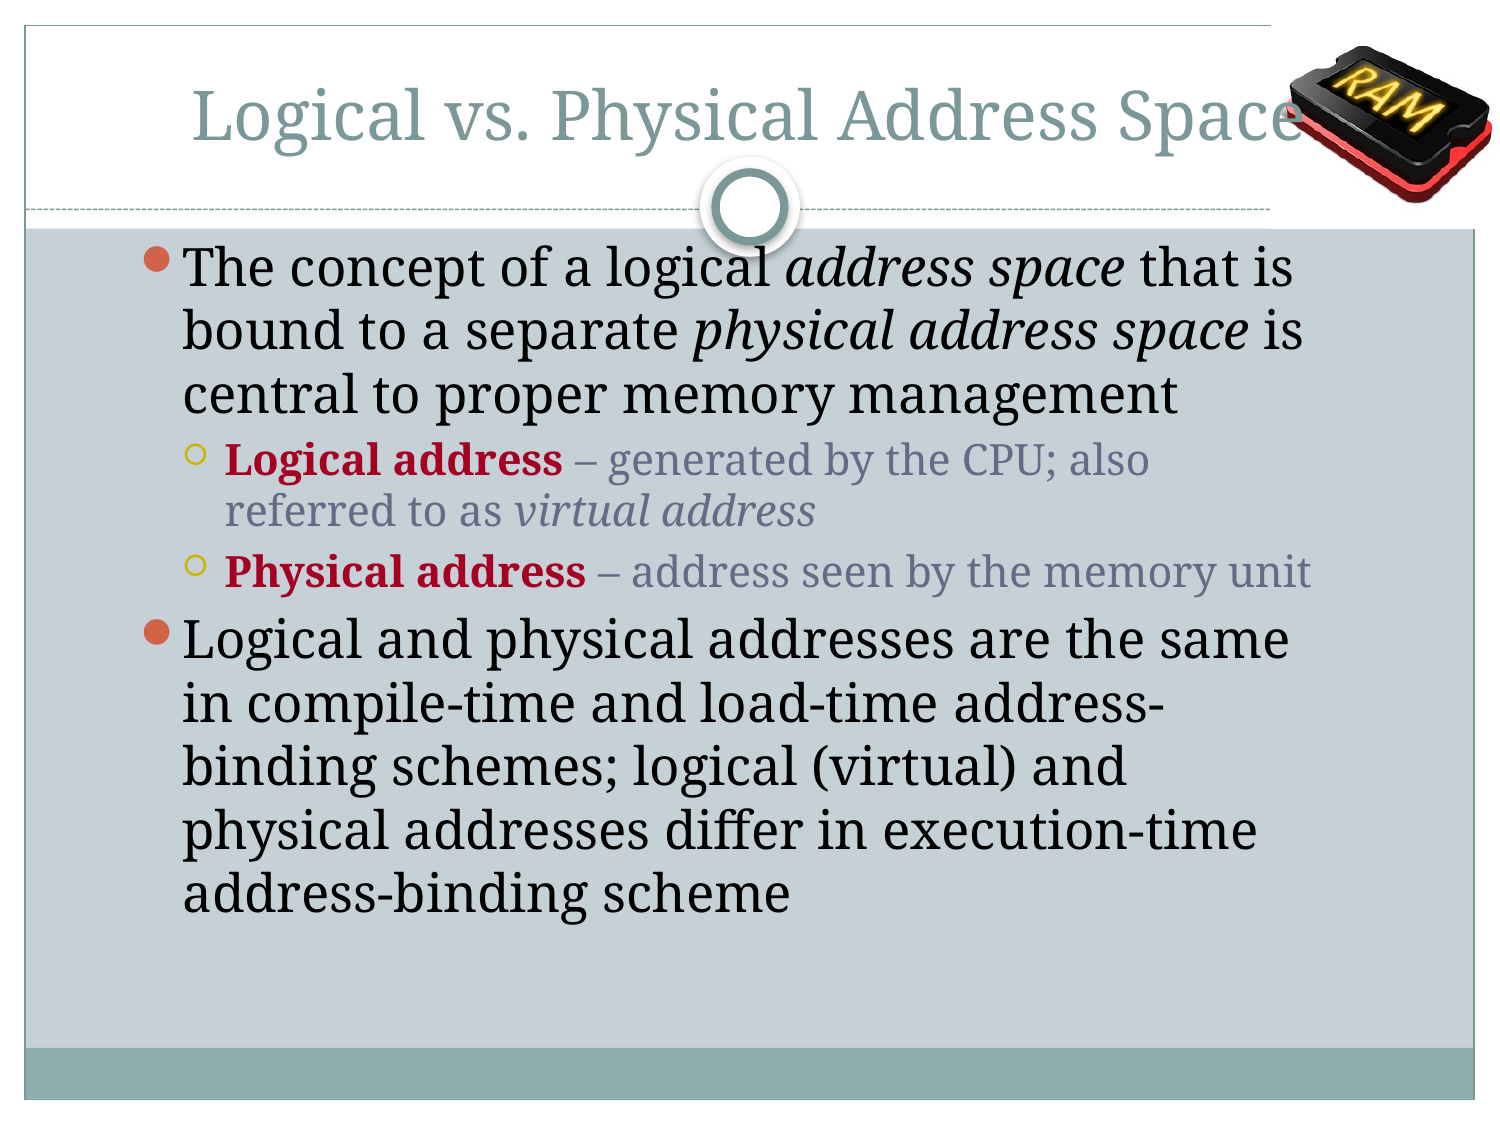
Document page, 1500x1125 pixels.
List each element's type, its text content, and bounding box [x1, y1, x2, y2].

title Logical vs. Physical Address Space [49, 37, 1450, 163]
picture [1271, 0, 1500, 229]
list The concept of a logical address space that is bound to a separate physical address space is central to proper memory management Logical address – generated by the CPU; also referred to as virtual address Physical address – address seen by the memory unit Logical and physical addresses are the same in compile-time and load-time address-binding schemes; logical (virtual) and physical addresses differ in execution-time address-binding scheme [124, 225, 1332, 962]
